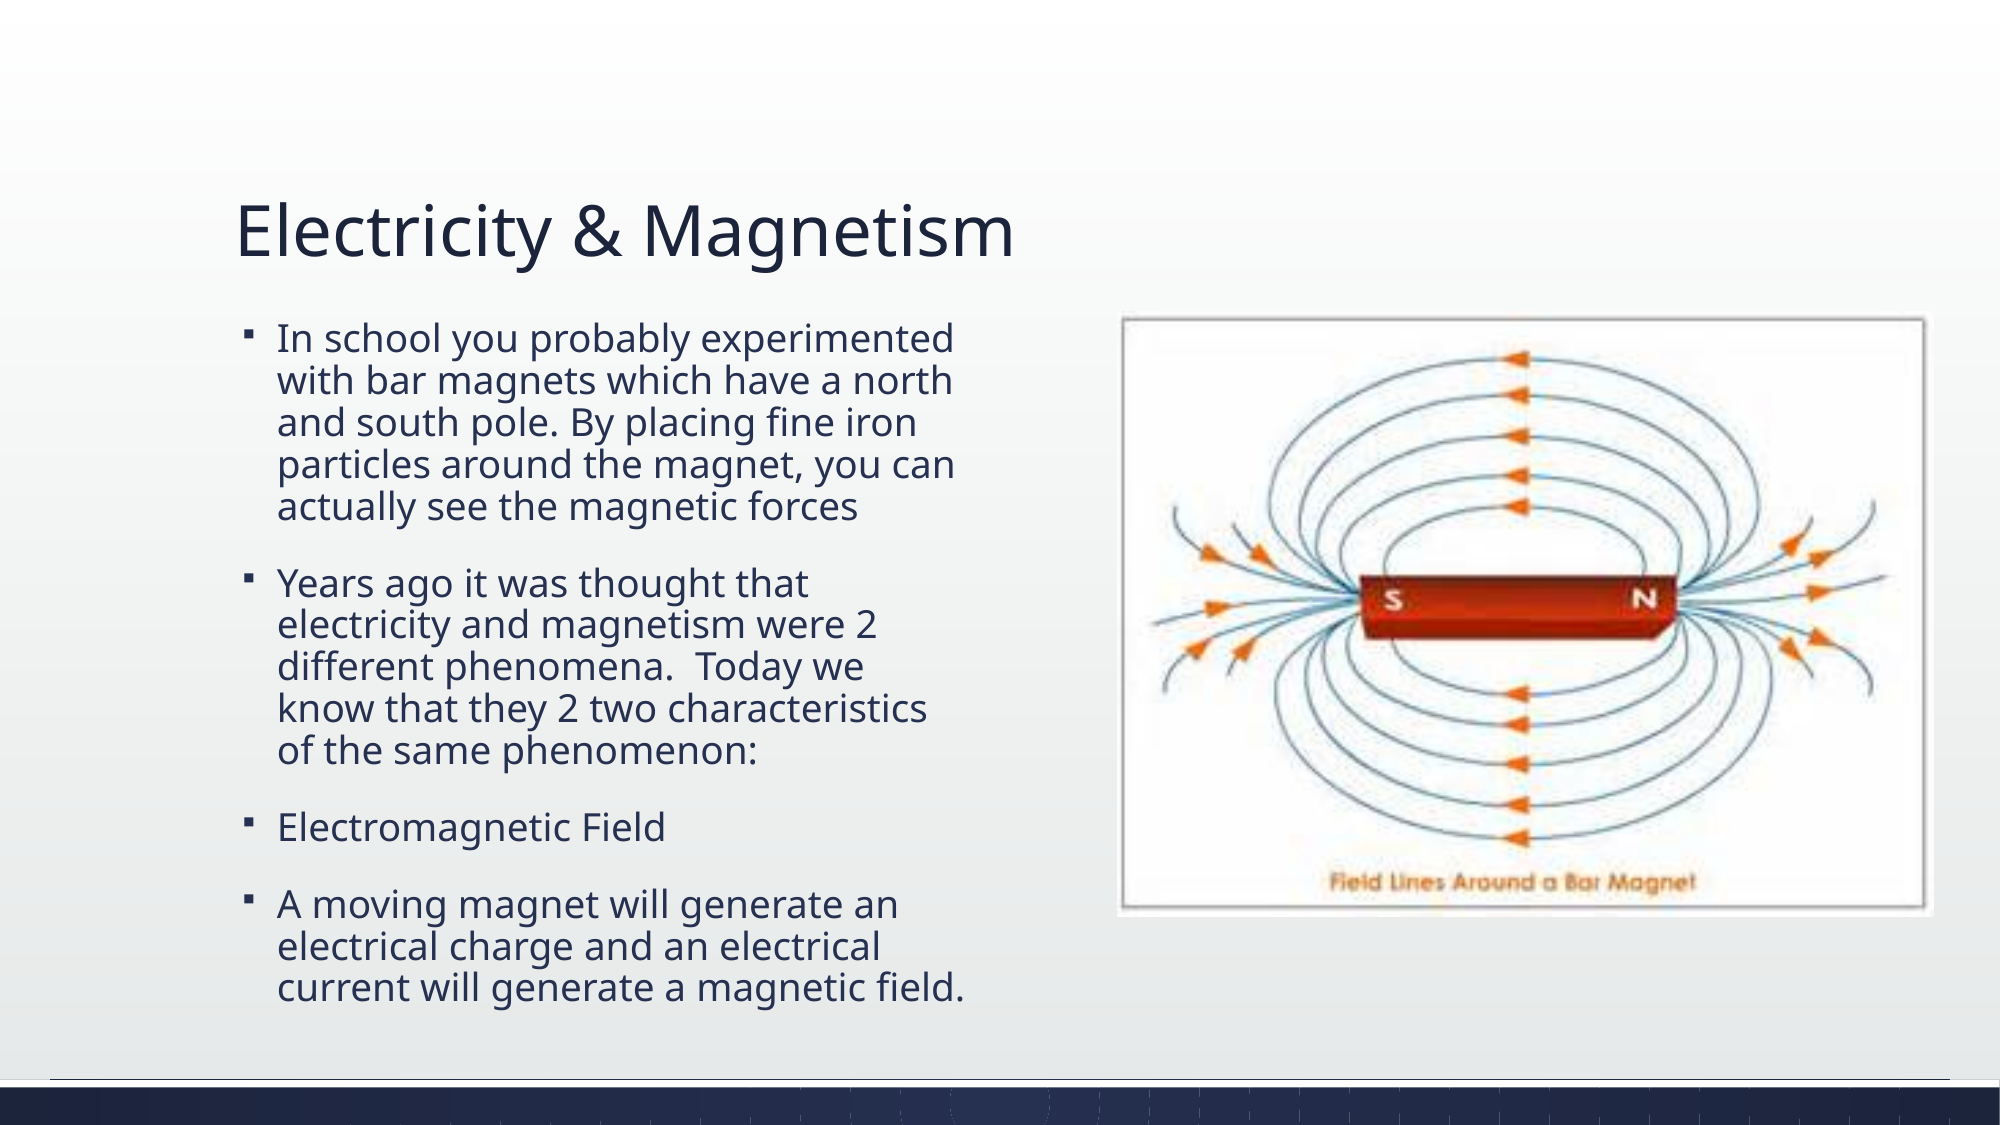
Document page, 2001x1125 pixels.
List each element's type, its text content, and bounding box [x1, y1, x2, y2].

list In school you probably experimented with bar magnets which have a north and south pole. By placing fine iron particles around the magnet, you can actually see the magnetic forces Years ago it was thought that electricity and magnetism were 2 different phenomena. Today we know that they 2 two characteristics of the same phenomenon: Electromagnetic Field A moving magnet will generate an electrical charge and an electrical current will generate a magnetic field. [219, 515, 985, 1050]
picture [1117, 311, 1934, 917]
text_box [219, 311, 1117, 515]
title Electricity & Magnetism [219, 76, 1780, 279]
